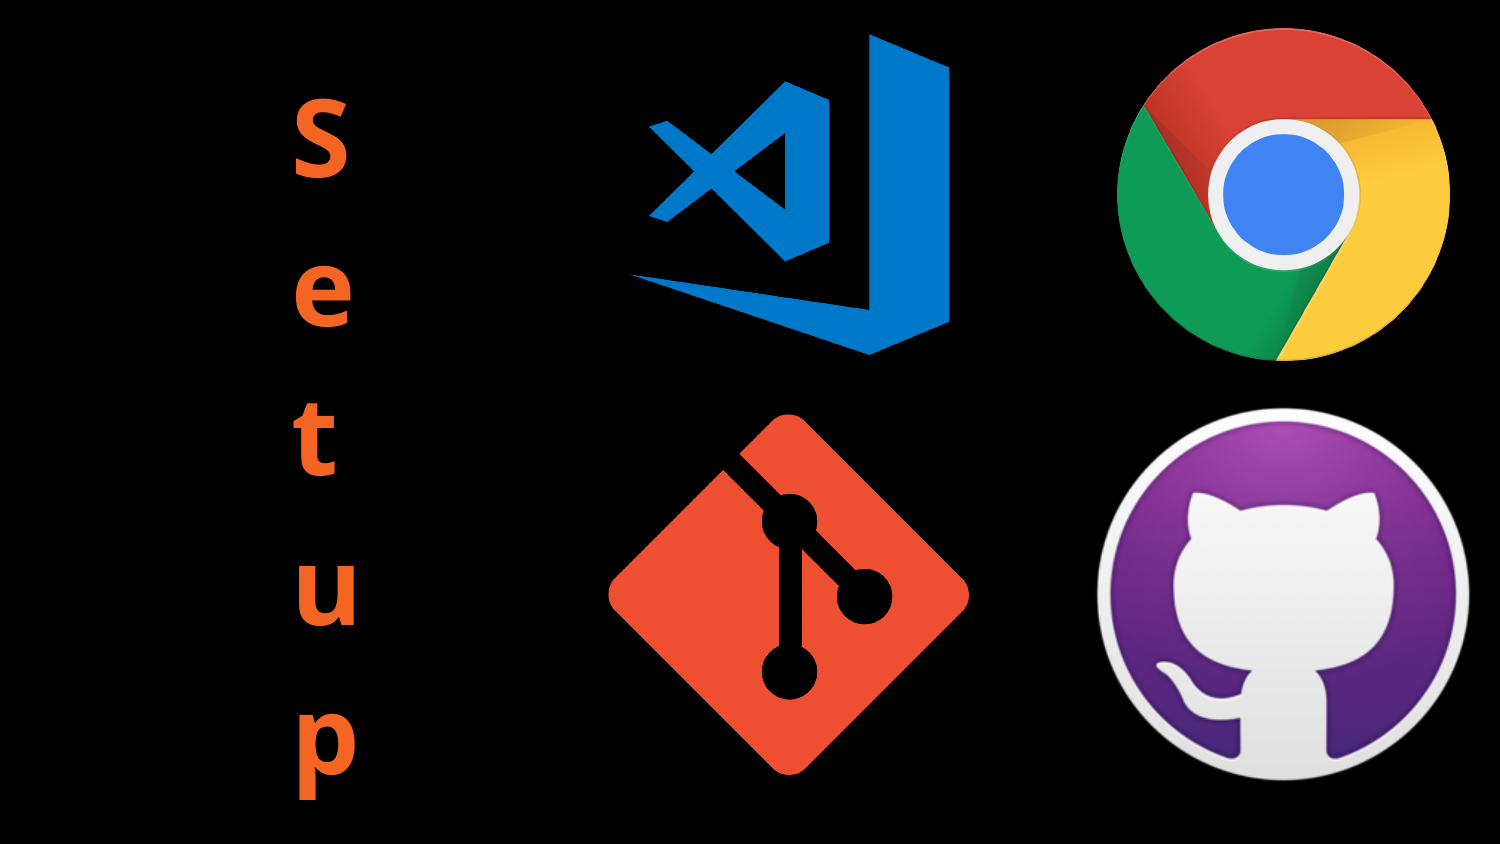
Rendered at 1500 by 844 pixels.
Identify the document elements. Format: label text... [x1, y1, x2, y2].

list Setup [275, 11, 389, 835]
picture [628, 34, 950, 355]
picture [1117, 28, 1450, 361]
picture [1093, 404, 1474, 785]
picture [598, 404, 979, 785]
